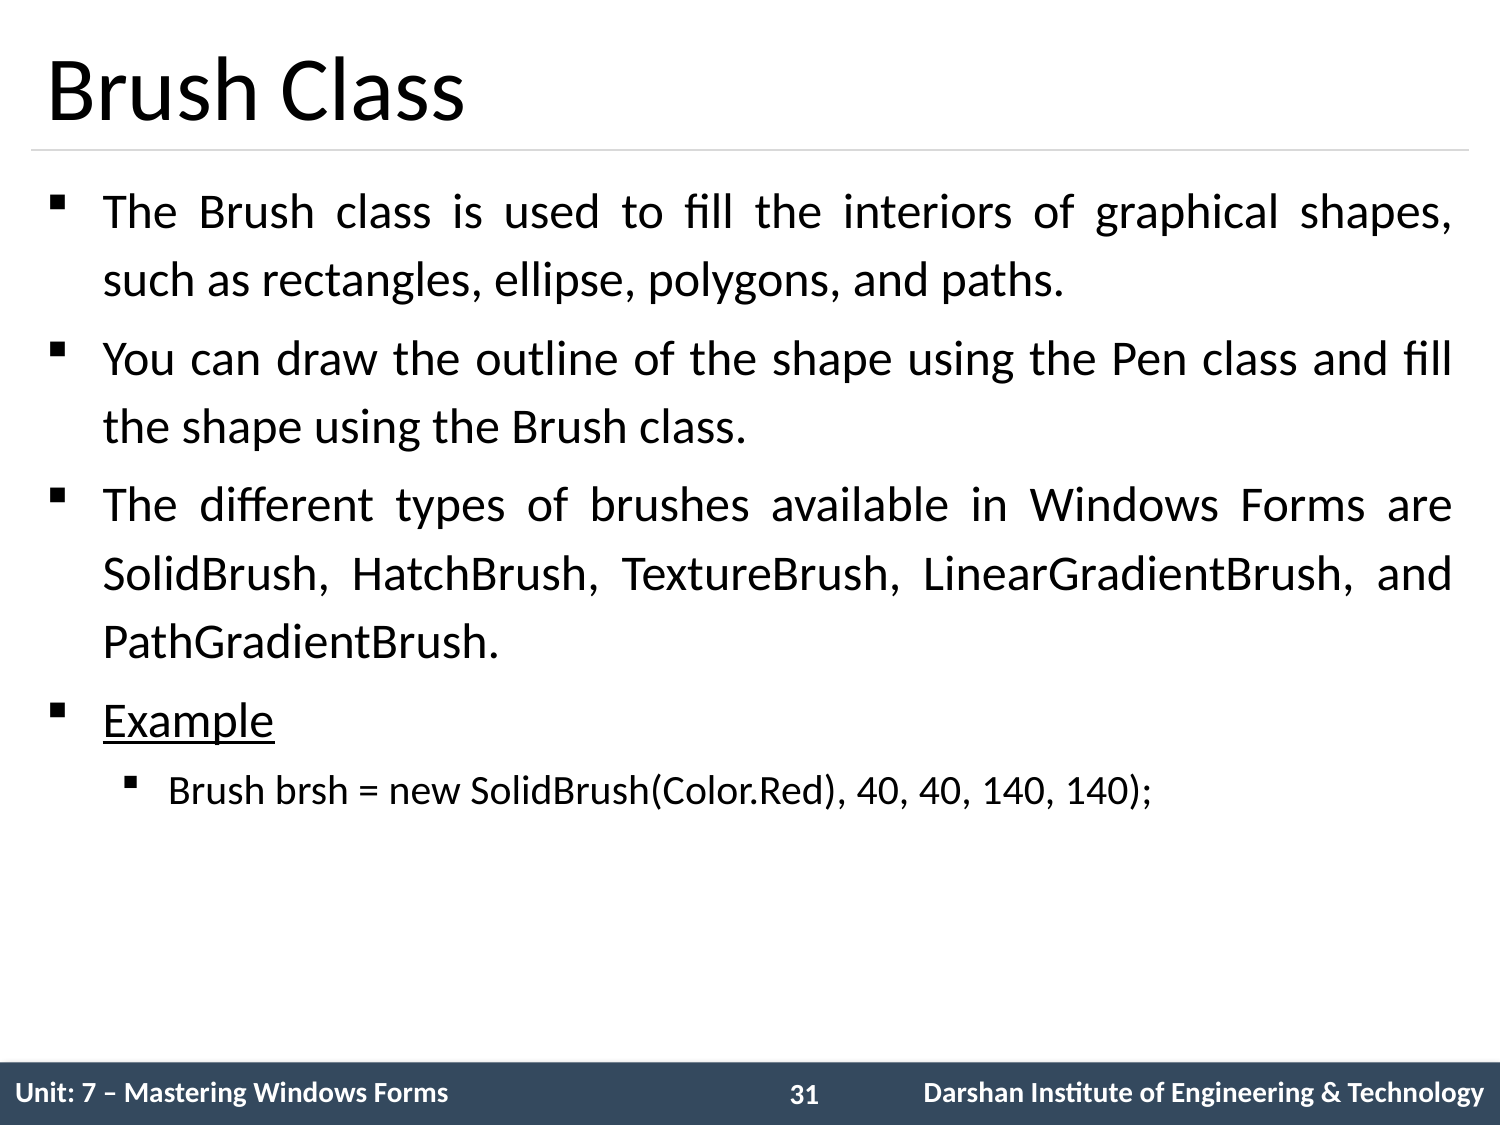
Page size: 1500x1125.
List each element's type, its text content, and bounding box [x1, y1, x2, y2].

list The Brush class is used to fill the interiors of graphical shapes, such as rectangles, ellipse, polygons, and paths. You can draw the outline of the shape using the Pen class and fill the shape using the Brush class. The different types of brushes available in Windows Forms are SolidBrush, HatchBrush, TextureBrush, LinearGradientBrush, and PathGradientBrush. Example Brush brsh = new SolidBrush(Color.Red), 40, 40, 140, 140); [31, 162, 1469, 1038]
title Brush Class [31, 17, 1469, 150]
